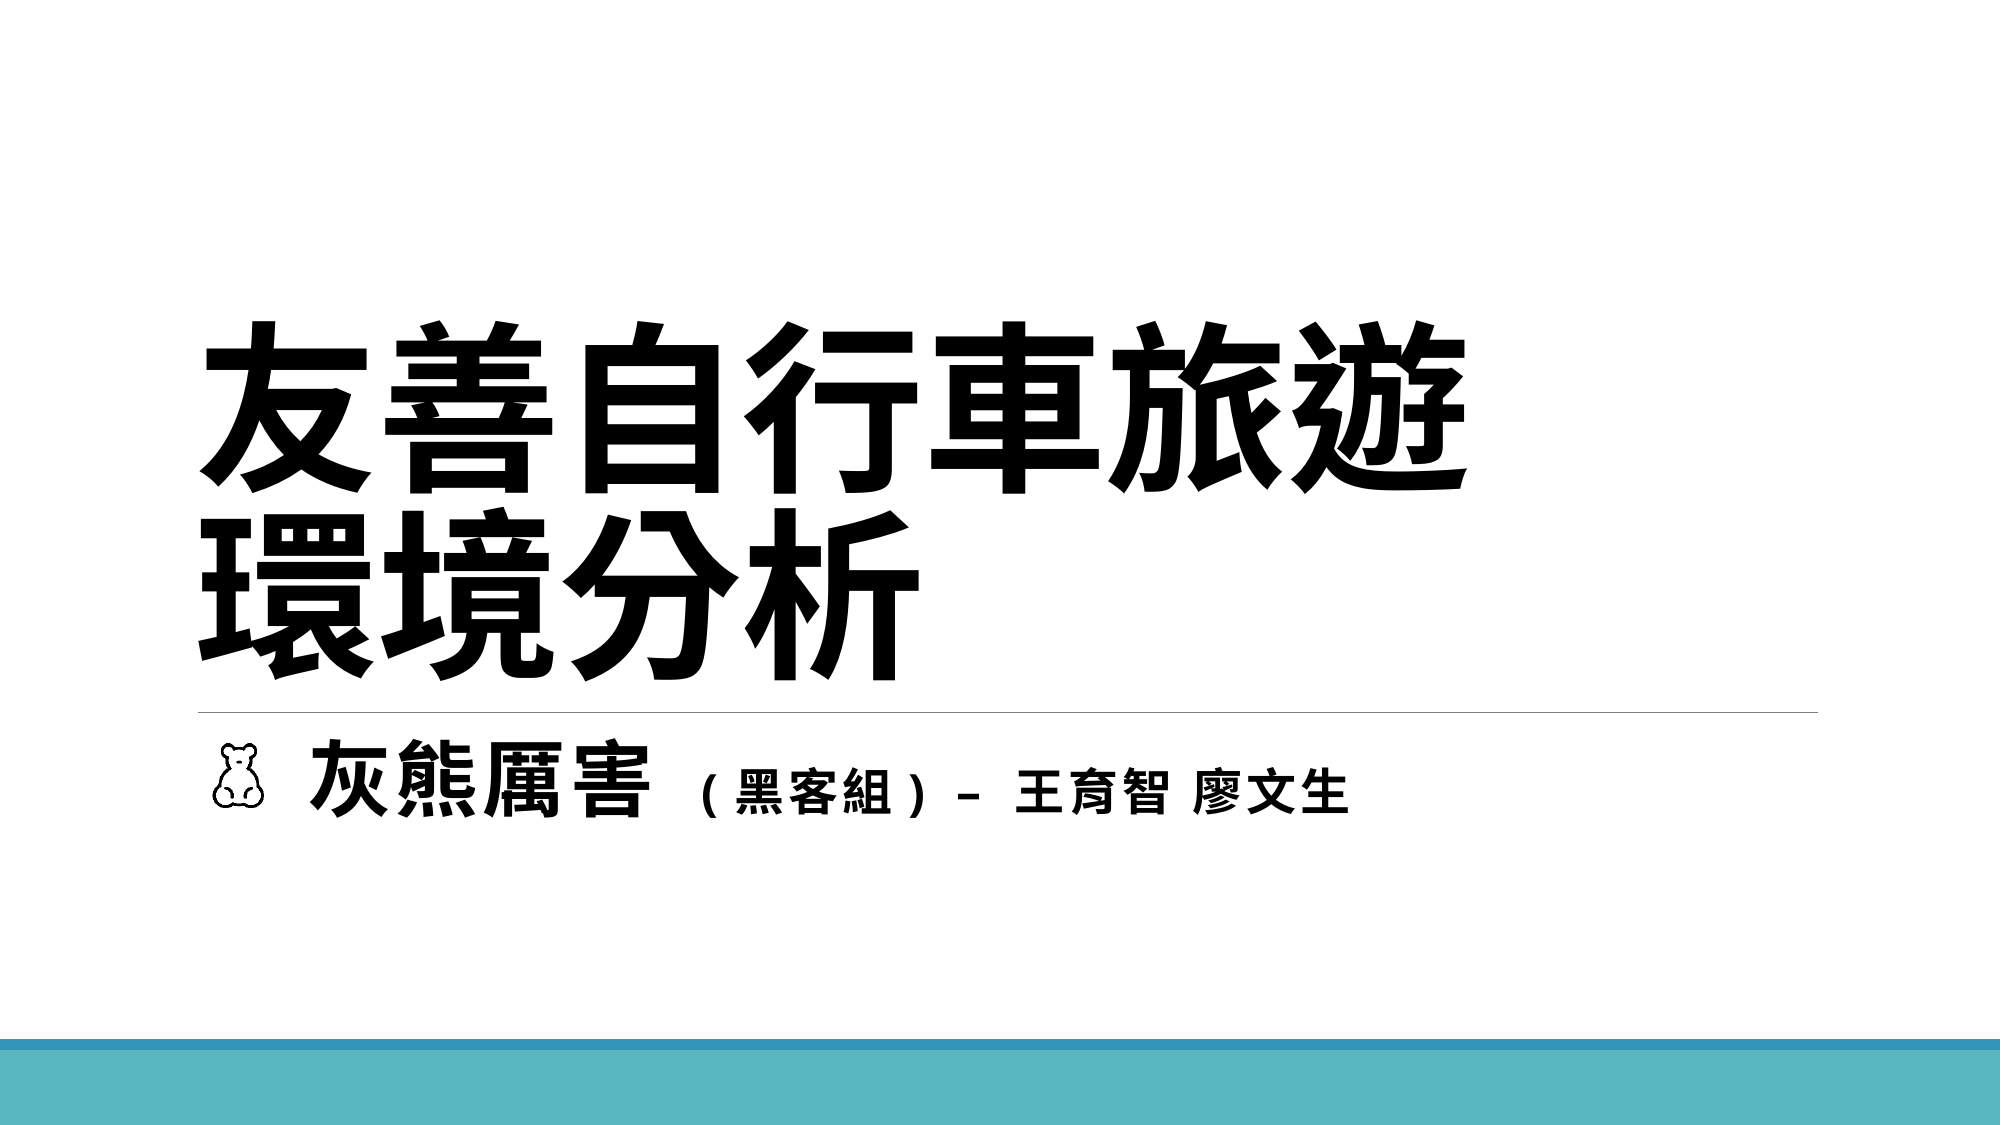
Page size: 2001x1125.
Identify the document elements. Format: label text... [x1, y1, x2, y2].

picture [205, 743, 270, 808]
subtitle 灰熊厲害 (黑客組) – 王育智 廖文生 [180, 730, 1831, 919]
title 友善自行車旅遊 環境分析 [180, 124, 1830, 710]
